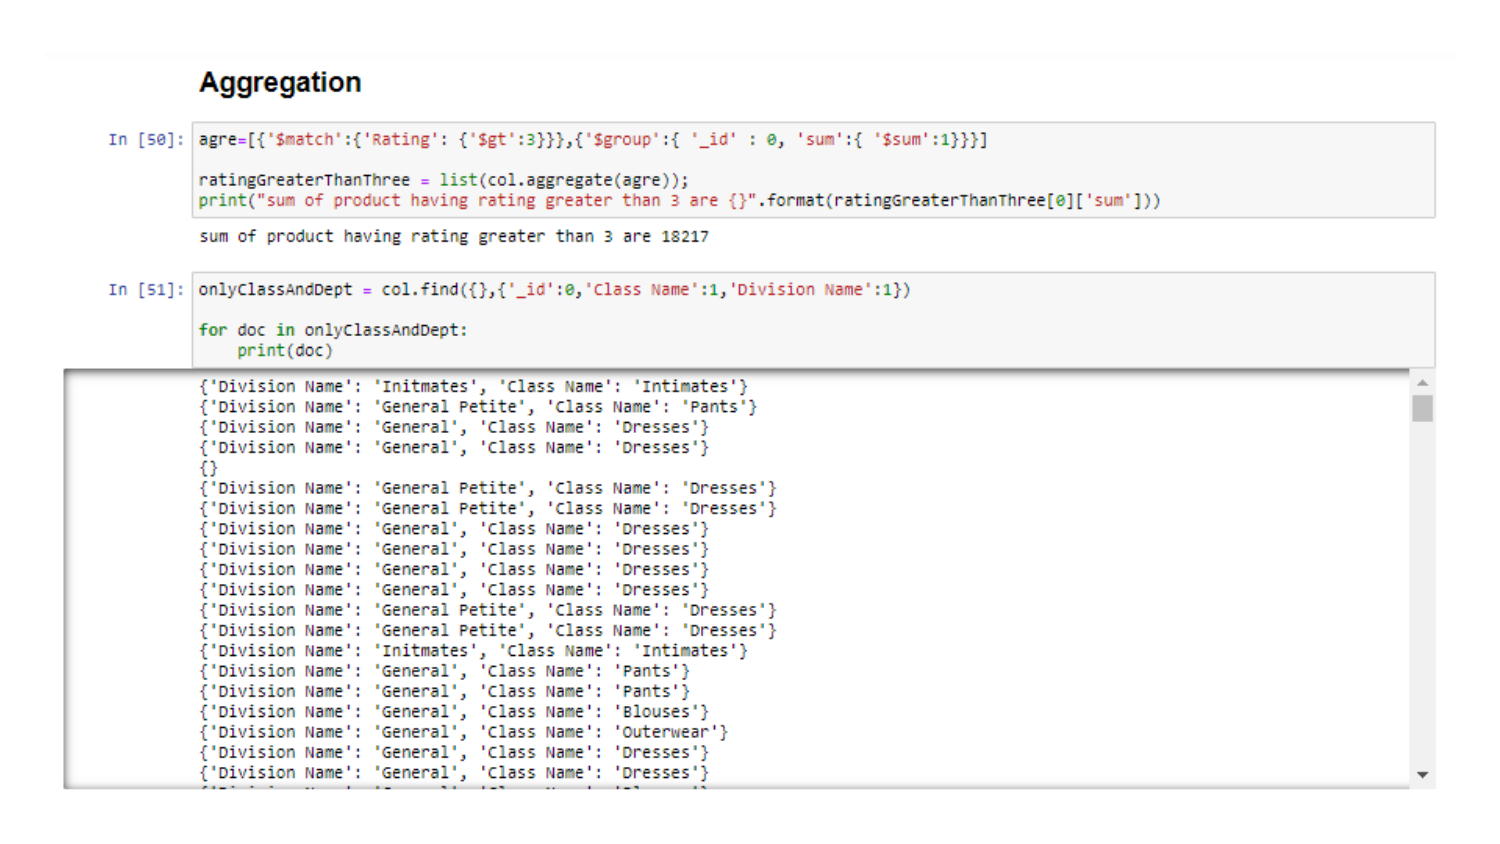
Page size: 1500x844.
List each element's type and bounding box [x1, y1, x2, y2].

picture [44, 52, 1455, 791]
